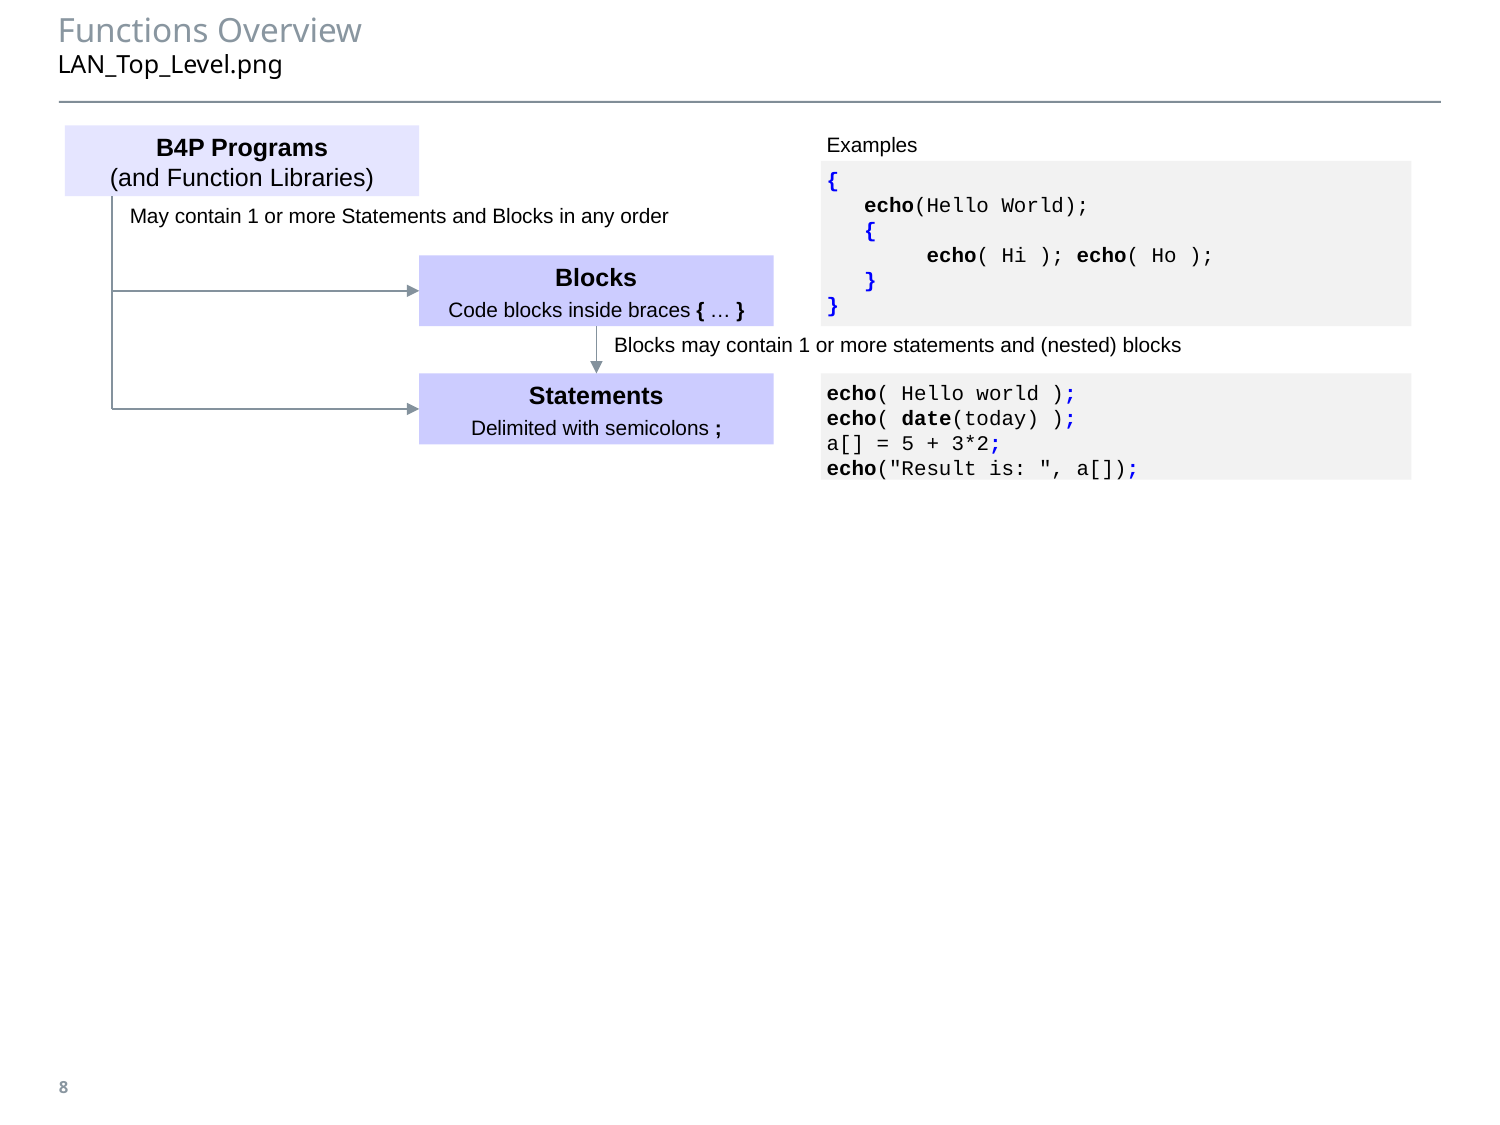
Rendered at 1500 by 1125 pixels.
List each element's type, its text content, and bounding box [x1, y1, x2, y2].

text_box echo( Hello world ); echo( date(today) ); a[] = 5 + 3*2; echo("Result is: ", a[]); [819, 371, 1413, 482]
text_box Blocks may contain 1 or more statements and (nested) blocks [606, 324, 976, 364]
text_box Code blocks inside braces { … } [417, 289, 776, 328]
title Functions Overview LAN_Top_Level.png [57, 1, 1440, 96]
text_box May contain 1 or more Statements and Blocks in any order [122, 194, 492, 234]
text_box Blocks [417, 253, 776, 289]
text_box B4P Programs (and Function Libraries) [63, 123, 421, 198]
text_box { echo(Hello World); { echo( Hi ); echo( Ho ); } } [819, 159, 1413, 328]
text_box Statements [417, 371, 776, 407]
text_box Examples [819, 123, 1189, 163]
text_box Delimited with semicolons ; [417, 407, 776, 446]
